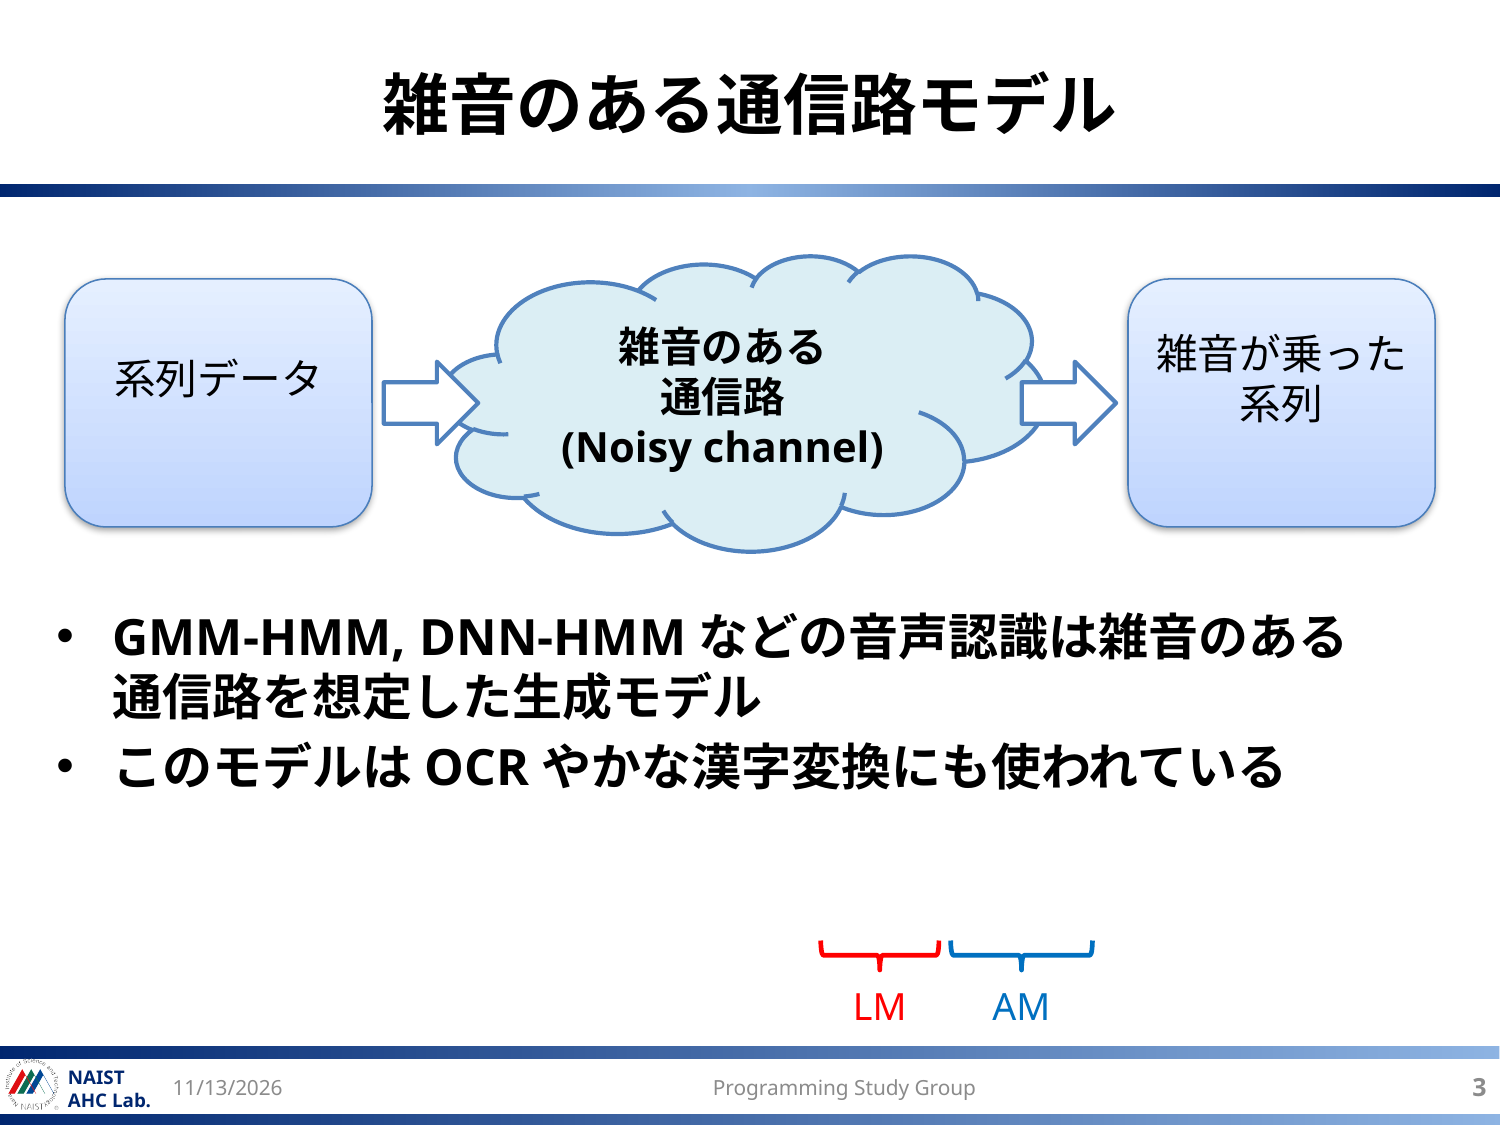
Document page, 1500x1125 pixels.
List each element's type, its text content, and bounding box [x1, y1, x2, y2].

text_box [381, 359, 481, 447]
footer Programming Study Group [466, 1058, 1223, 1119]
picture [5, 1058, 59, 1110]
text_box [1019, 359, 1119, 447]
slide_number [157, 1058, 466, 1119]
text_box LM [807, 974, 949, 1037]
text_box AM [949, 974, 1094, 1037]
text_box [949, 940, 1094, 971]
title 雑音のある通信路モデル [0, 8, 1500, 197]
text_box [819, 940, 940, 971]
text_box 雑音のある 通信路 (Noisy channel) [450, 254, 1044, 554]
slide_number 3 [1305, 1058, 1500, 1119]
